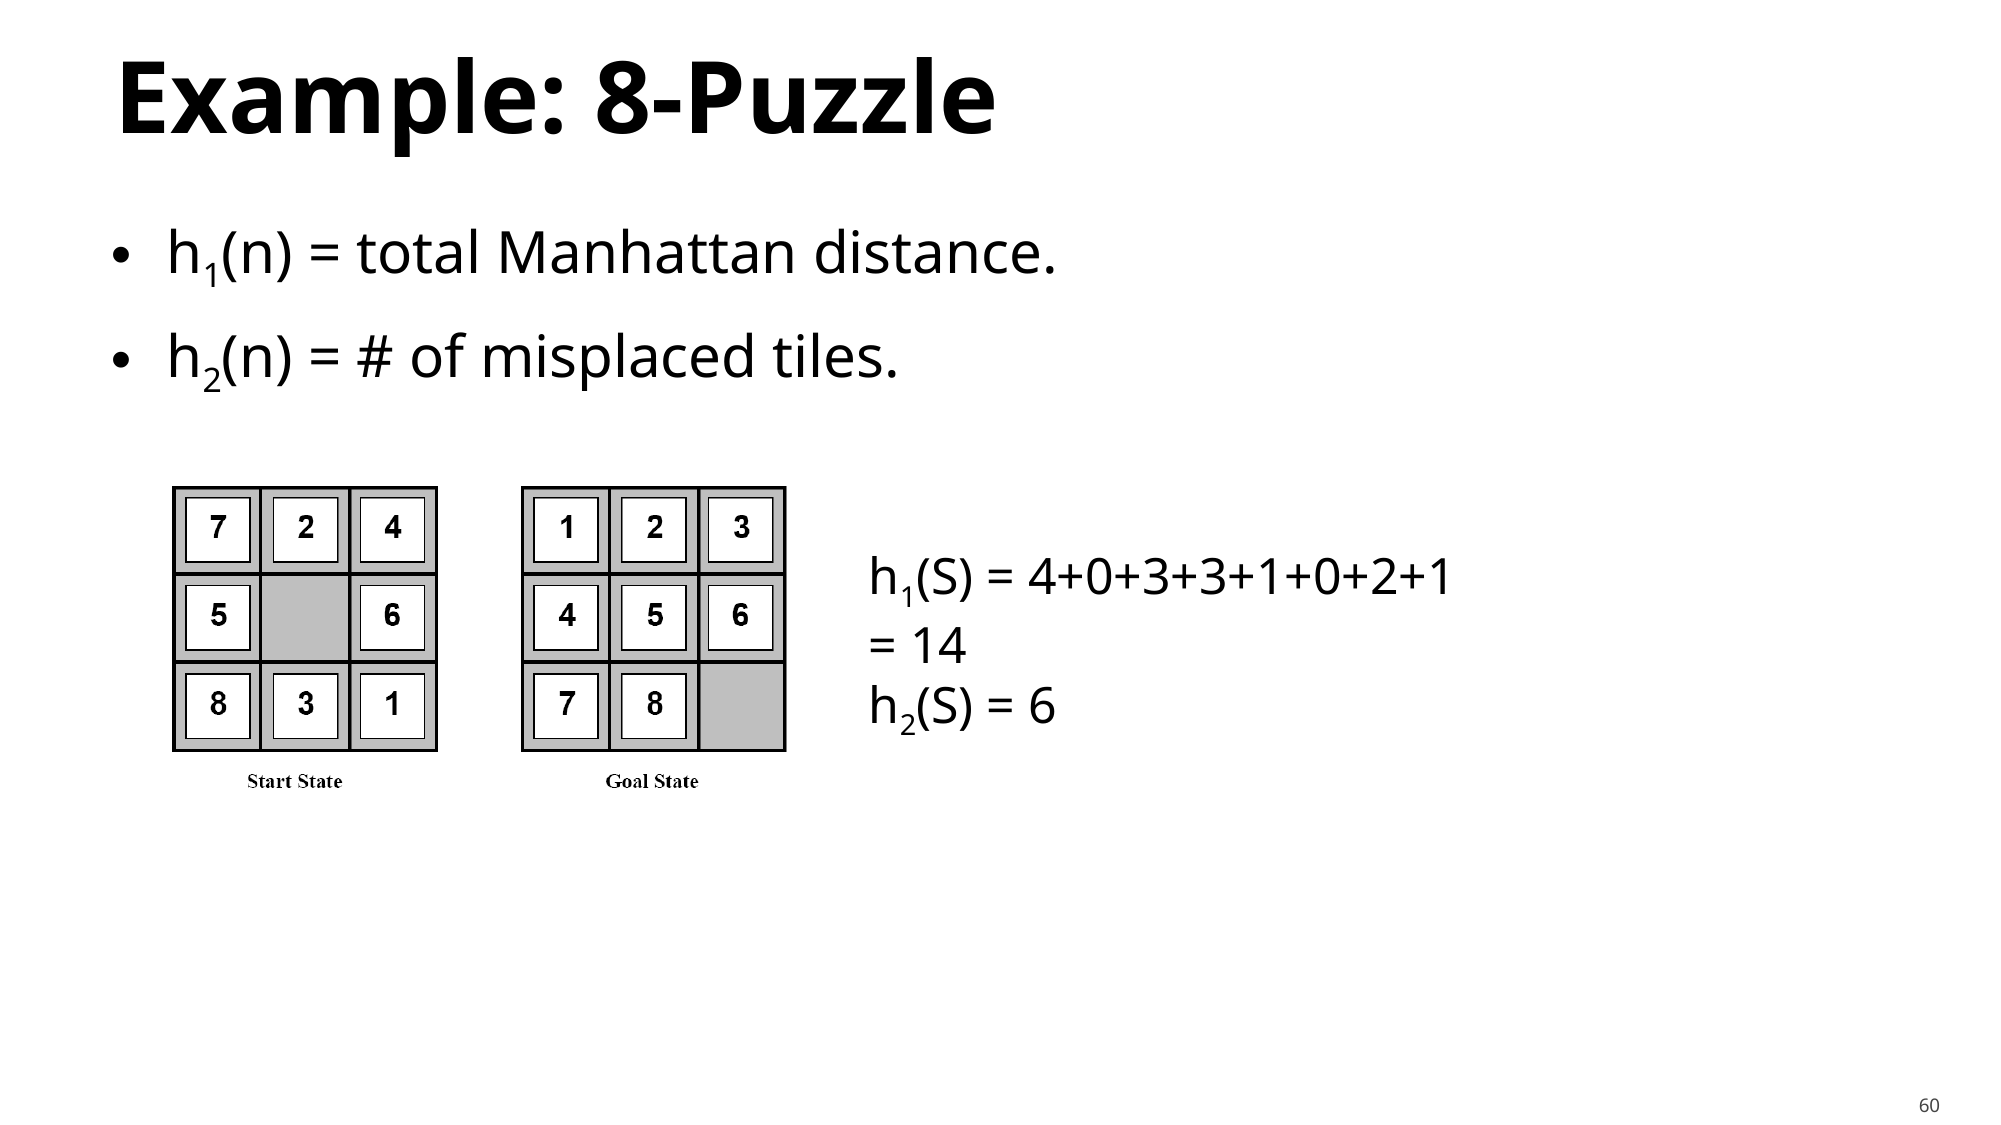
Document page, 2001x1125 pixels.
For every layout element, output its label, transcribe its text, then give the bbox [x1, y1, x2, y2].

slide_number 60 [1794, 1080, 1955, 1125]
list h1(n) = total Manhattan distance. h2(n) = # of misplaced tiles. [99, 200, 1900, 1075]
title Example: 8-Puzzle [99, 12, 1900, 175]
text_box h1(S) = 4+0+3+3+1+0+2+1 = 14 h2(S) = 6 [853, 537, 1495, 749]
picture [162, 481, 794, 794]
